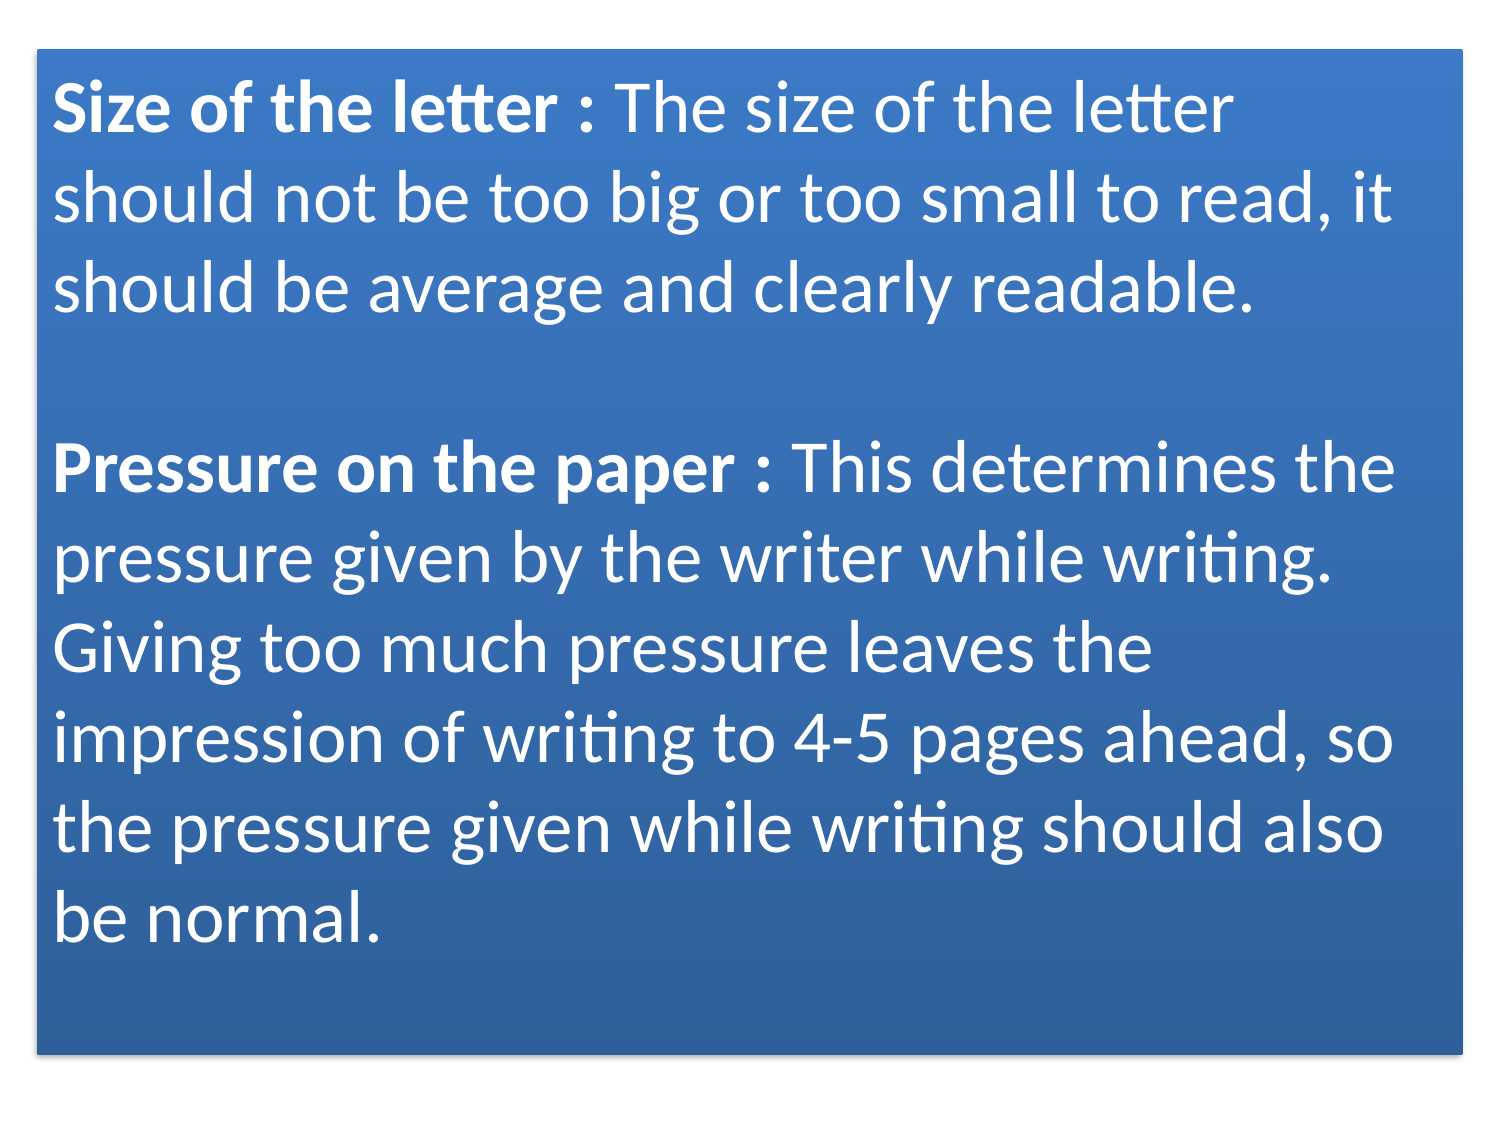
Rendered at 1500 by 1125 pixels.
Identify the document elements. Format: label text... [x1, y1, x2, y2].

text_box Size of the letter : The size of the letter should not be too big or too small to read, it should be average and clearly readable. Pressure on the paper : This determines the pressure given by the writer while writing. Giving too much pressure leaves the impression of writing to 4-5 pages ahead, so the pressure given while writing should also be normal. [37, 49, 1463, 1055]
